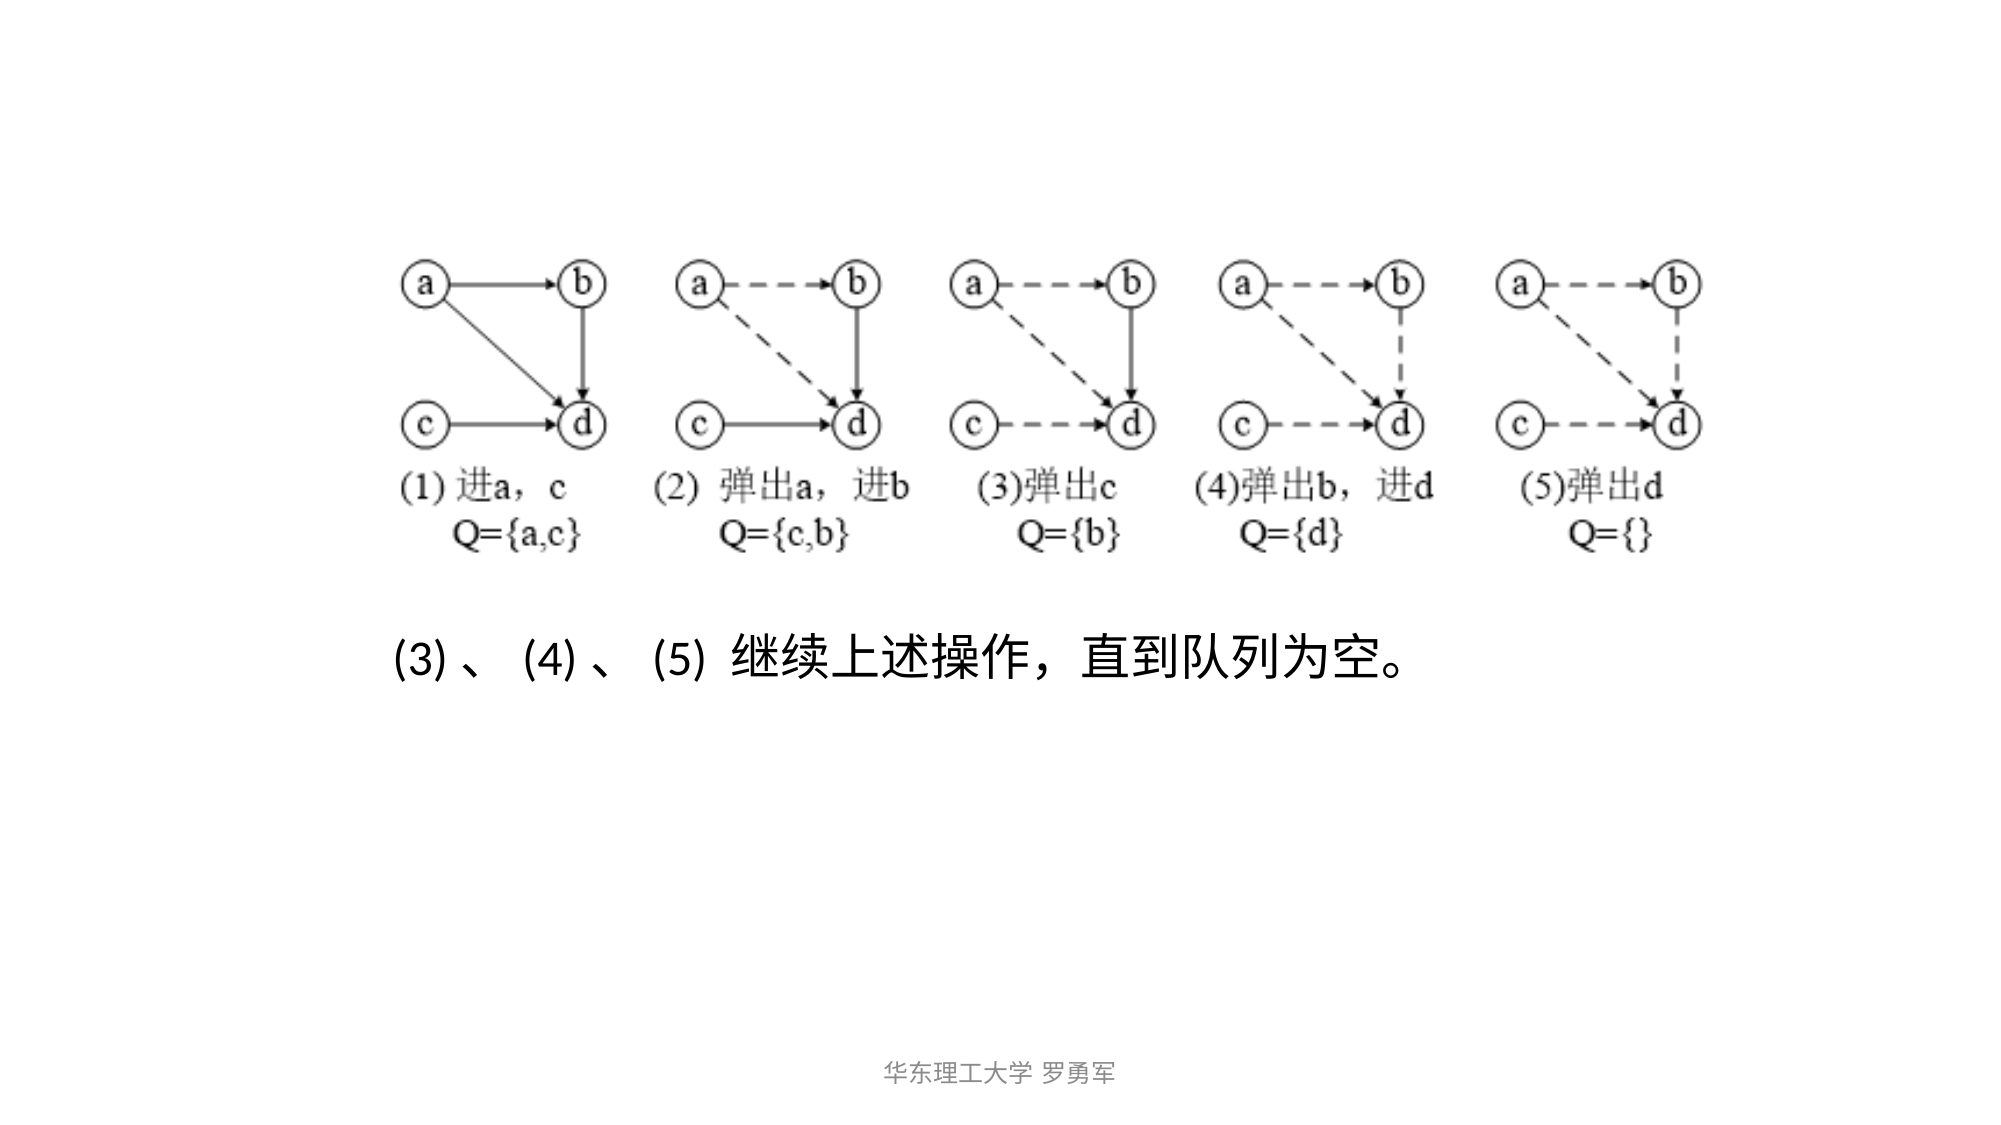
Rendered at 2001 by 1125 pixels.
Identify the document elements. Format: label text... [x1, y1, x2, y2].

footer 华东理工大学 罗勇军 [662, 1042, 1338, 1103]
list (3)、(4)、(5) 继续上述操作，直到队列为空。 [377, 624, 1785, 901]
picture [379, 246, 1708, 567]
